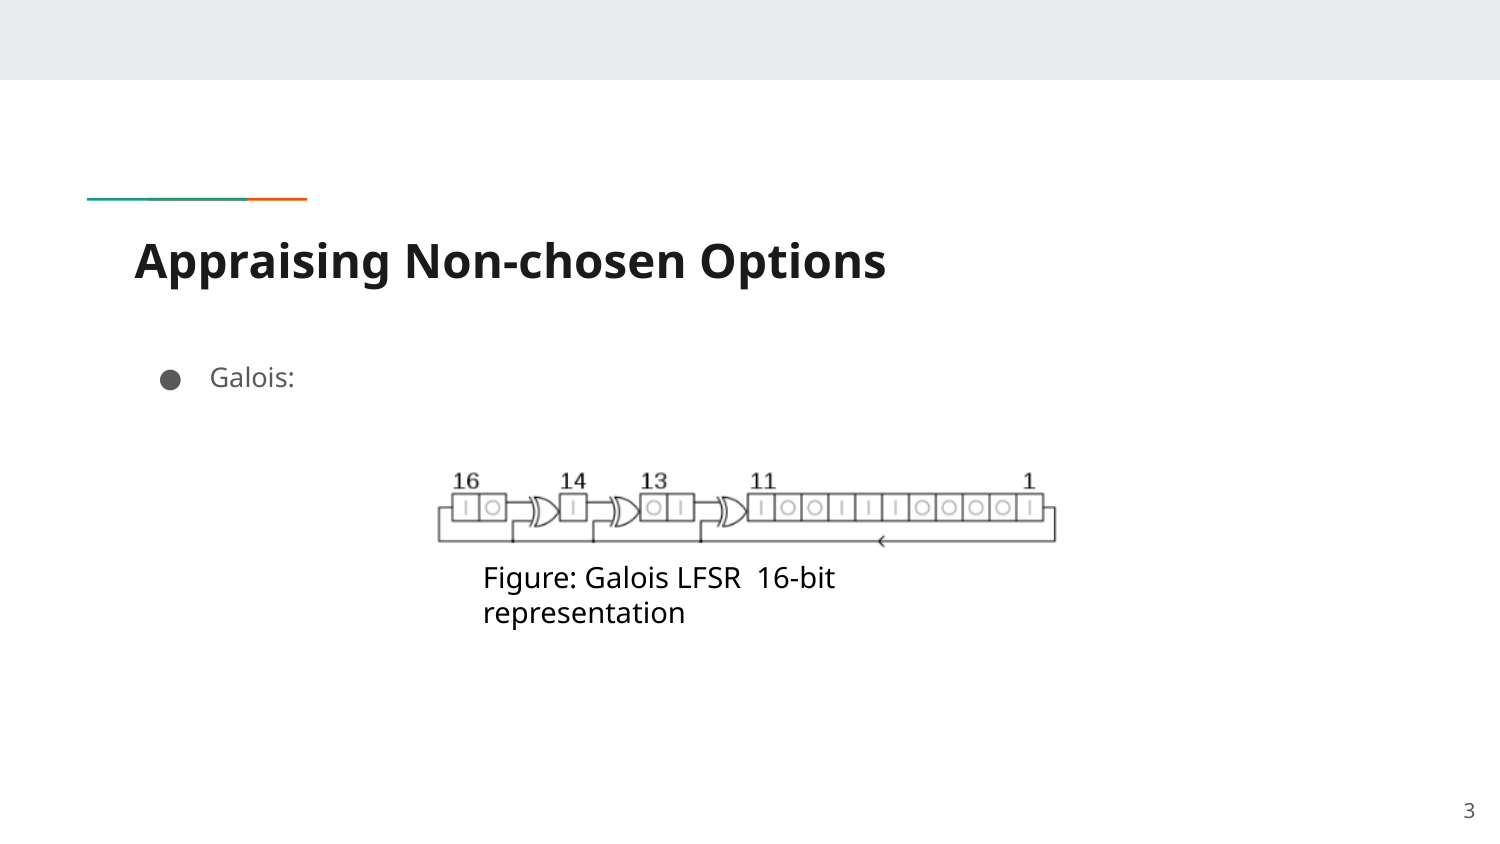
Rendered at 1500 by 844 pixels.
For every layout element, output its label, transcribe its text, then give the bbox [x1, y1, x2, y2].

slide_number ‹#› [1400, 779, 1491, 844]
text_box Figure: Galois LFSR 16-bit representation [467, 598, 1033, 645]
picture [423, 421, 1077, 589]
title Appraising Non-chosen Options [119, 216, 1381, 305]
list Galois: [119, 341, 1381, 712]
